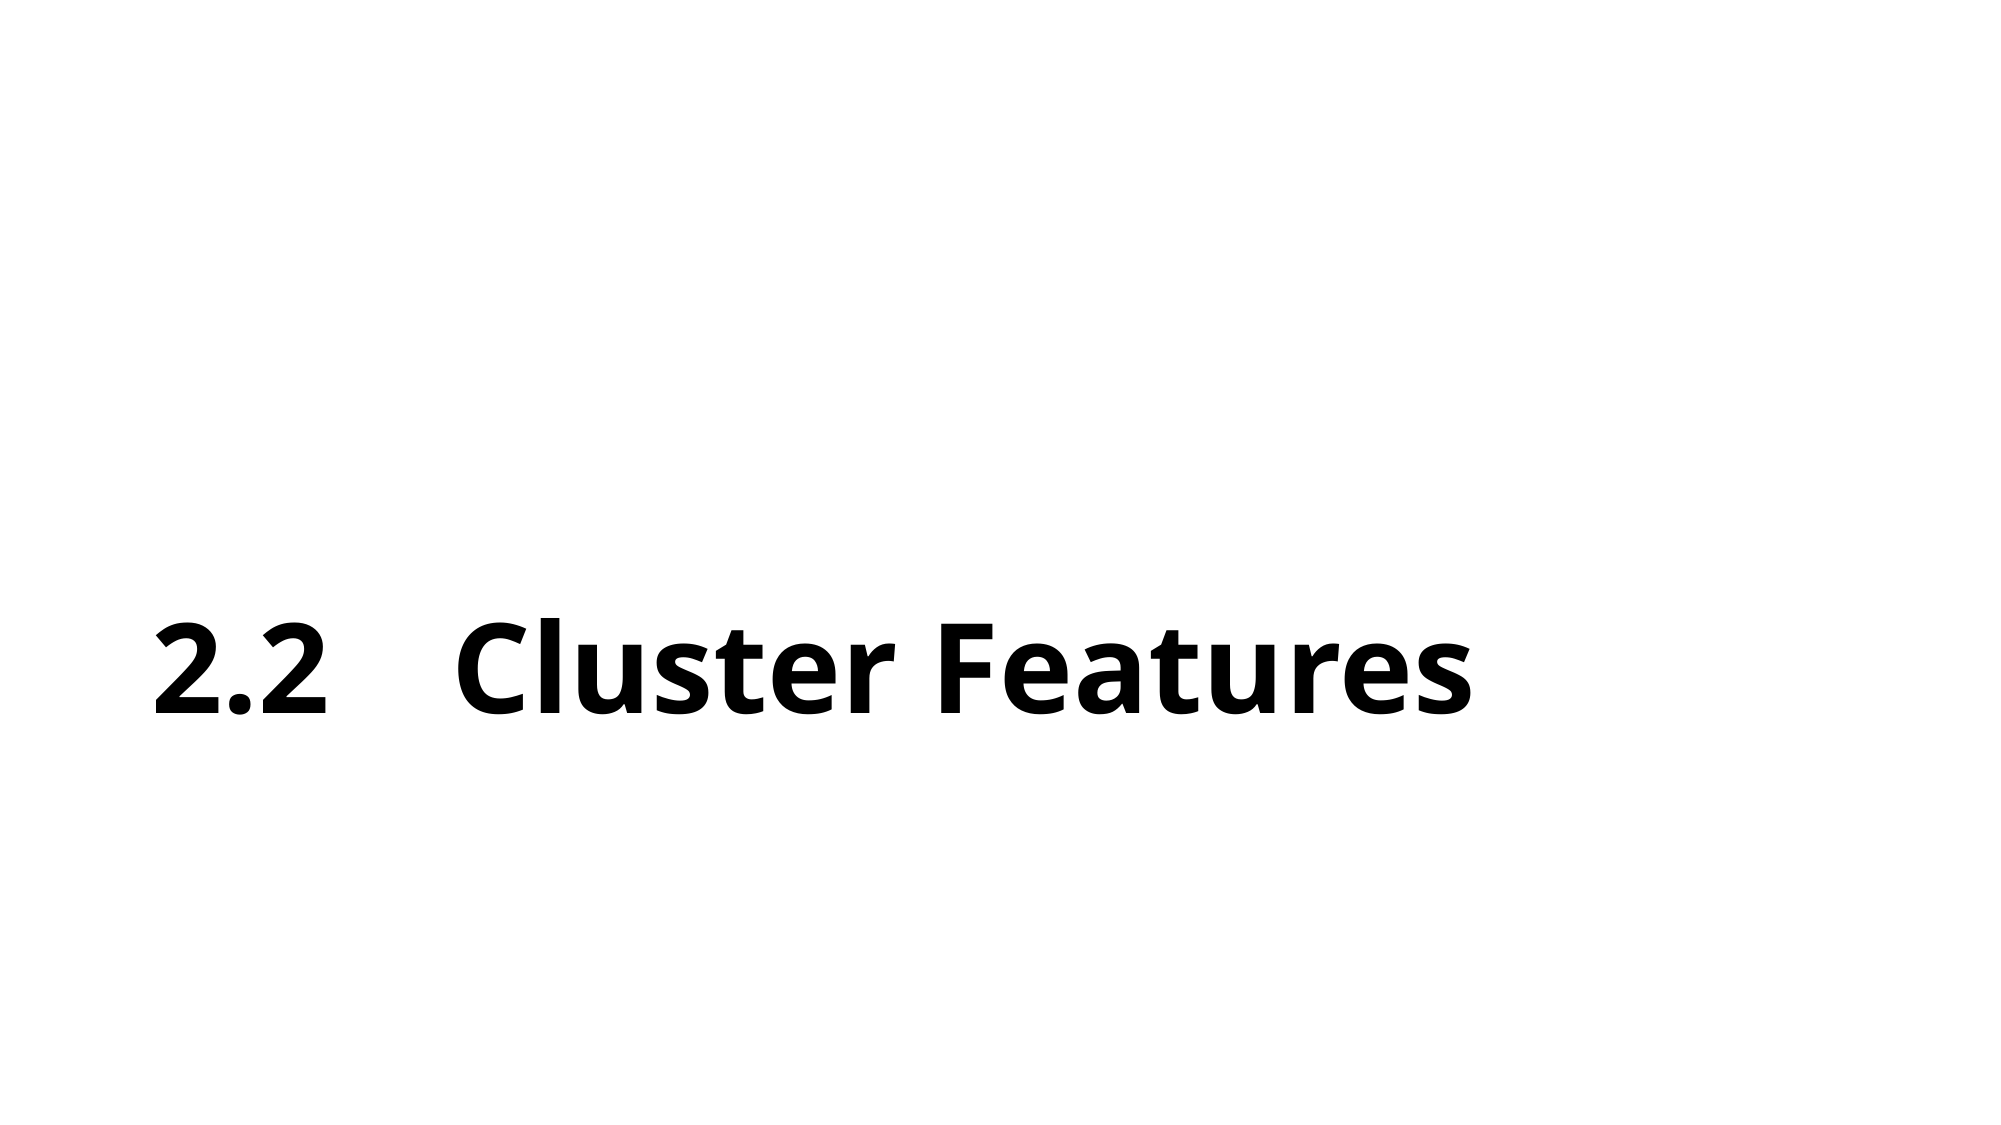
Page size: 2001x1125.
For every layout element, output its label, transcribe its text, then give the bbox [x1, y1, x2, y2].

title 2.2 Cluster Features [136, 280, 1862, 749]
